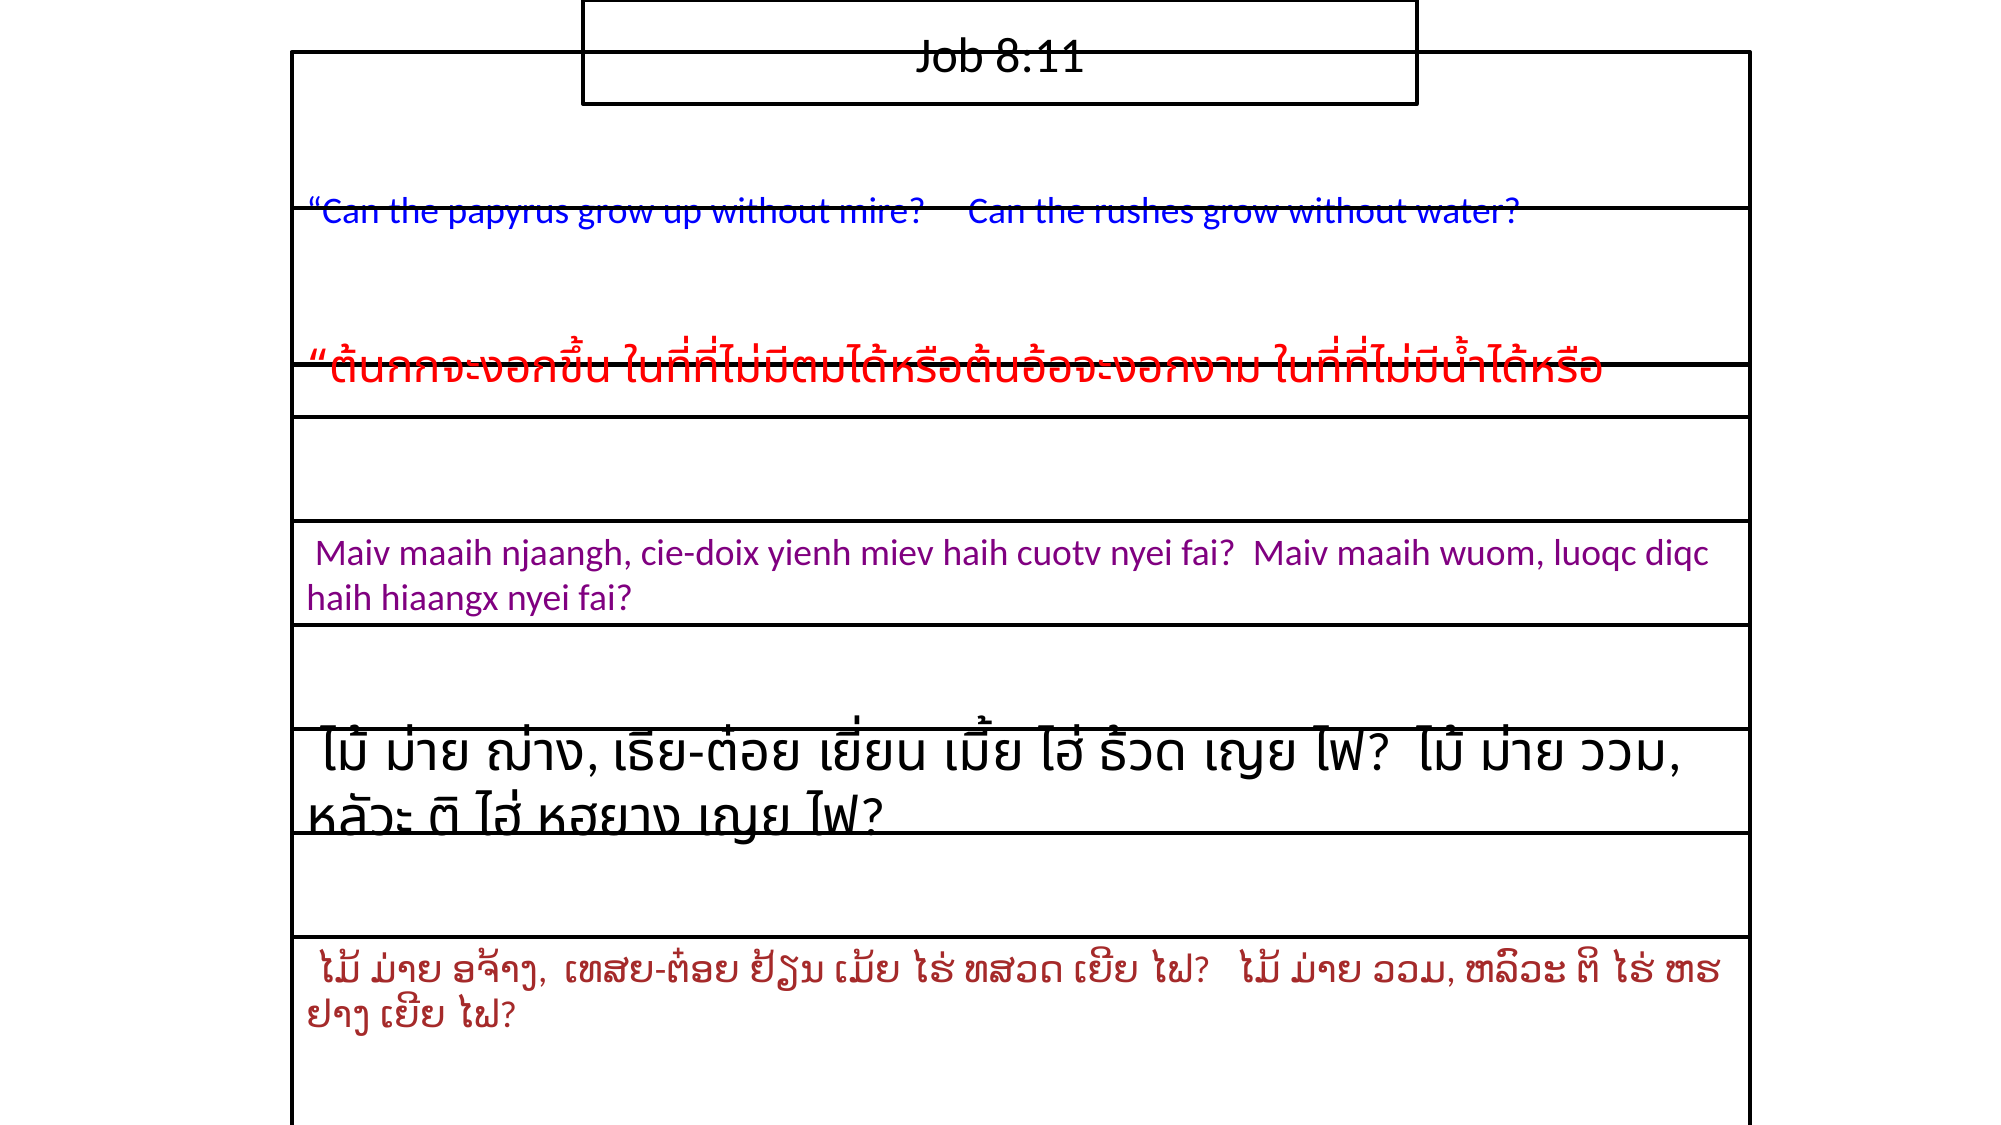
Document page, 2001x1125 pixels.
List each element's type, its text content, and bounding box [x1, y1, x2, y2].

text_box “ต้น​กก​จะ​งอก​ขึ้น ใน​ที่​ที่​ไม่​มี​ตม​ได้​หรือต้น​อ้อ​จะ​งอก​งาม ใน​ที่​ที่​ไม่​มี​น้ำ​ได้​หรือ [290, 206, 1752, 415]
text_box ไม้ ม่าย ฌ่าง, เธีย-ต๋อย เยี่ยน เมี้ย ไฮ่ ธ้วด เญย ไฟ? ไม้ ม่าย ววม, หลัวะ ติ ไฮ่ หฮยาง เญย ไฟ? [290, 623, 1752, 831]
text_box “Can the papyrus grow up without mire? Can the rushes grow without water? [290, 50, 1752, 206]
text_box Job 8:11 [581, 0, 1419, 50]
text_box Maiv maaih njaangh, cie-doix yienh miev haih cuotv nyei fai? Maiv maaih wuom, luoqc diqc haih hiaangx nyei fai? [290, 415, 1752, 623]
text_box ໄມ້ ມ່າຍ ອຈ້າງ, ເທສຍ-ຕ໋ອຍ ຢ້ຽນ ເມ້ຍ ໄຮ່ ທສວດ ເຍີຍ ໄຟ? ໄມ້ ມ່າຍ ວວມ, ຫລົວະ ຕິ ໄຮ່ ຫຮຢາງ ເຍີຍ ໄຟ? [290, 831, 1752, 1125]
